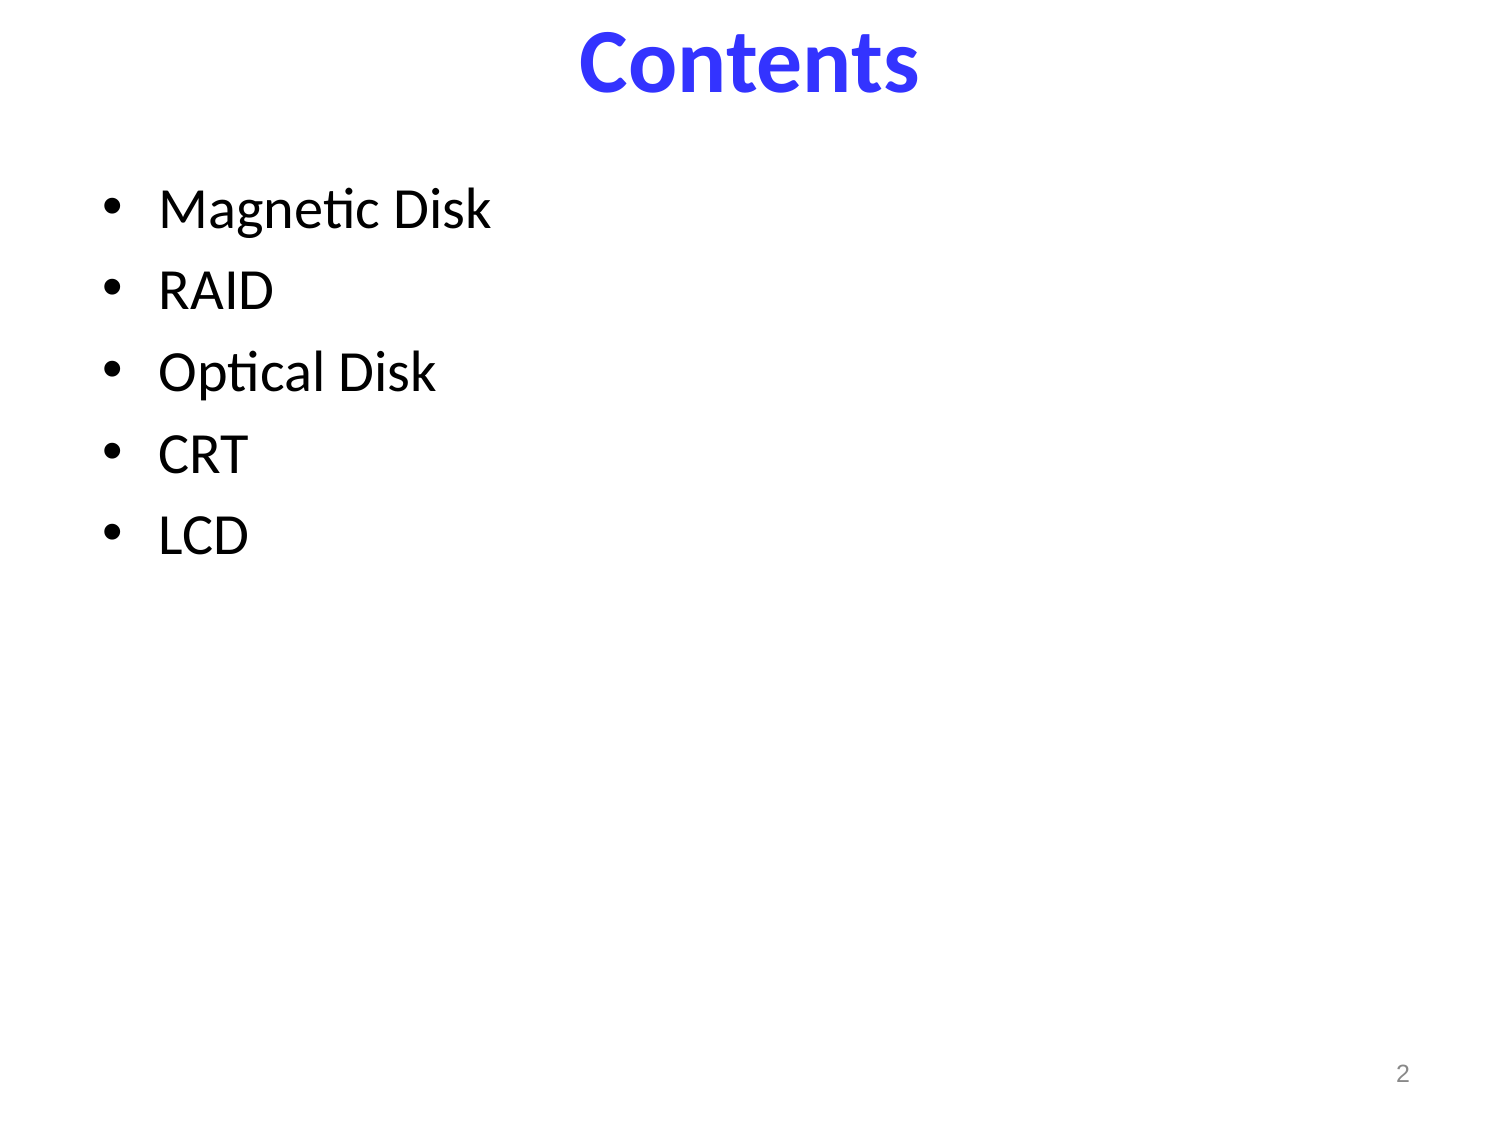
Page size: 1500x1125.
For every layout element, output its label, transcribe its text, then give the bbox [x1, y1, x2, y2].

title Contents [75, 0, 1425, 113]
slide_number 2 [1074, 1042, 1425, 1103]
list Magnetic Disk RAID Optical Disk CRT LCD [87, 162, 1250, 906]
